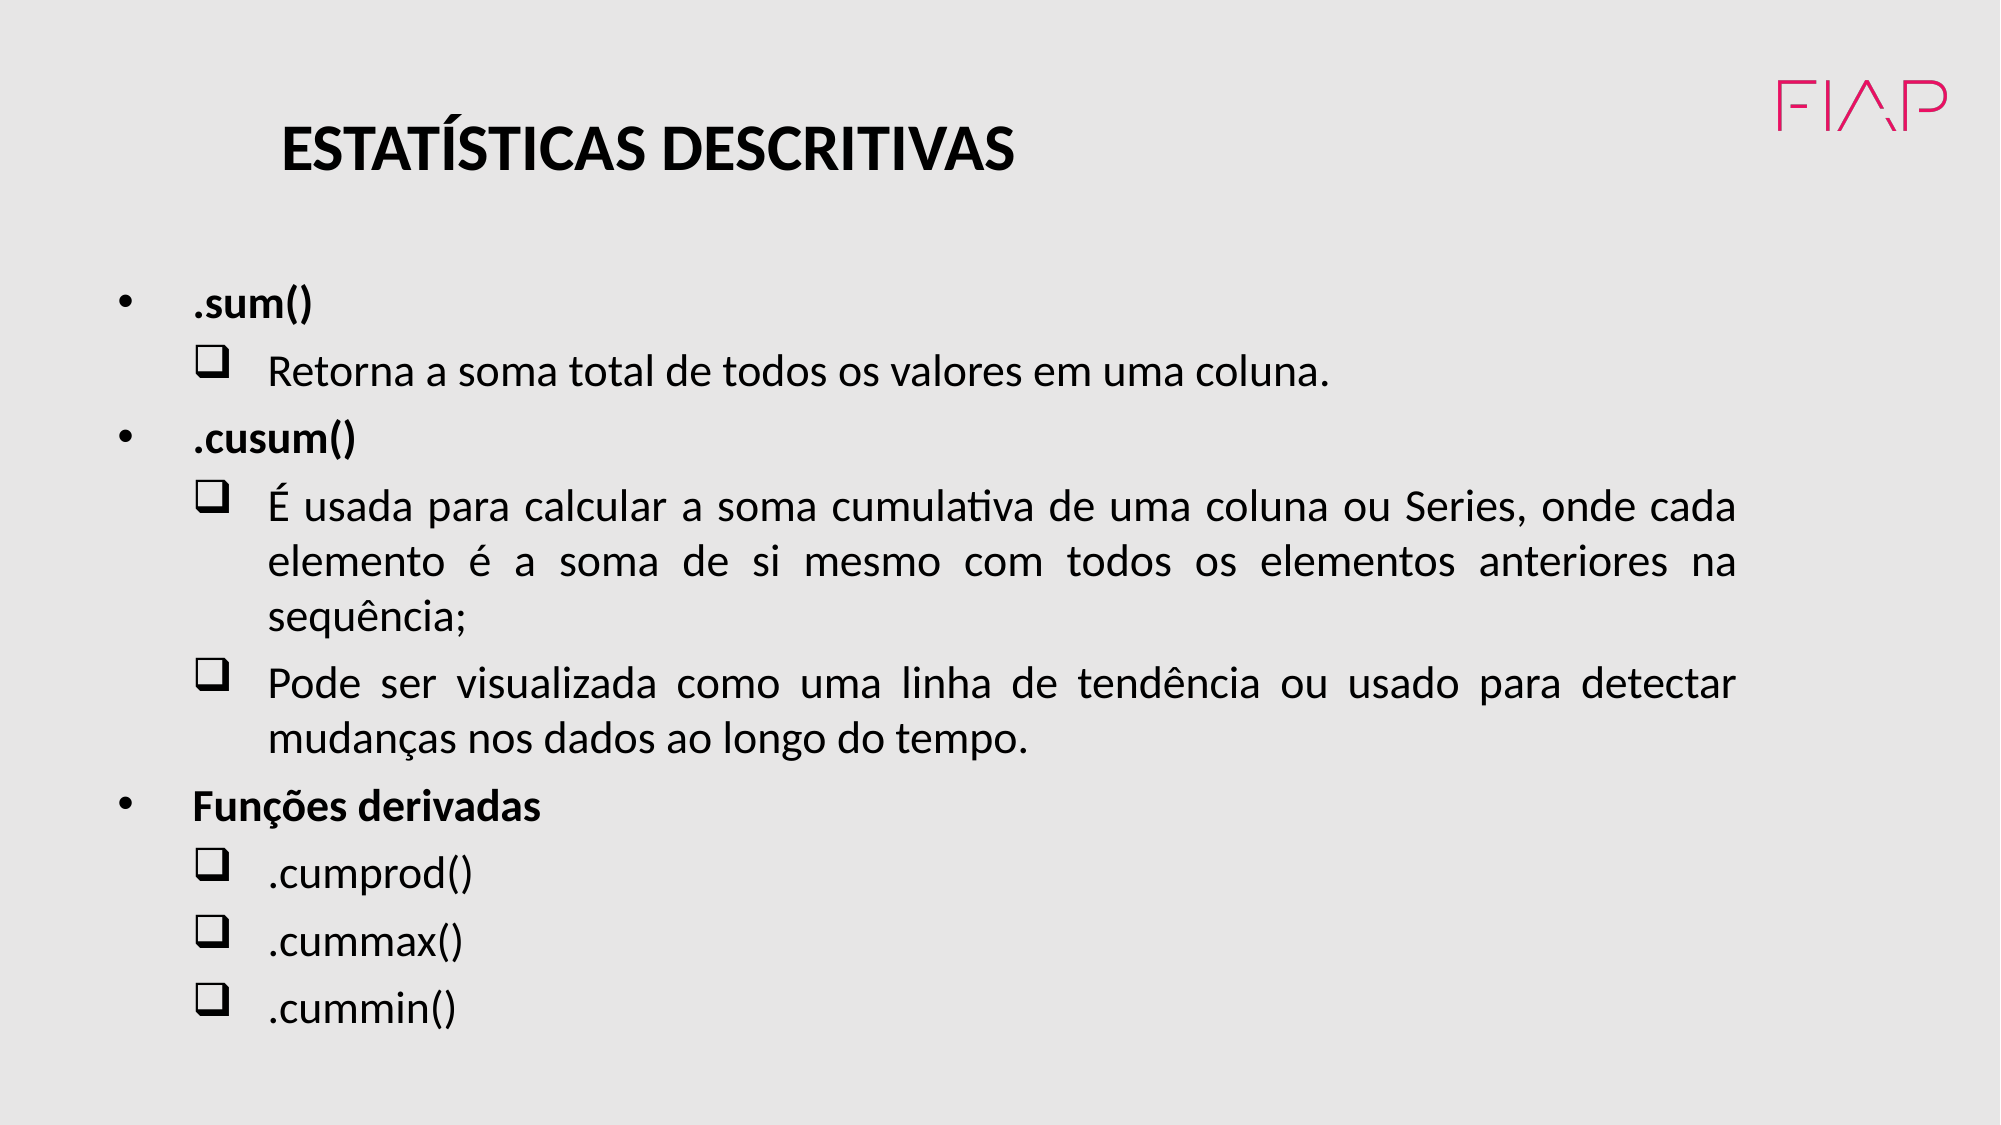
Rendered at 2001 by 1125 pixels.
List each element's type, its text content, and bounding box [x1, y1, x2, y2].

text_box ESTATÍSTICAS DESCRITIVAS [266, 96, 1032, 192]
picture [1778, 80, 1947, 131]
text_box .sum() Retorna a soma total de todos os valores em uma coluna. .cusum() É usada para calcular a soma cumulativa de uma coluna ou Series, onde cada elemento é a soma de si mesmo com todos os elementos anteriores na sequência; Pode ser visualizada como uma linha de tendência ou usado para detectar mudanças nos dados ao longo do tempo. Funções derivadas .cumprod() .cummax() .cummin() [102, 265, 1754, 1040]
